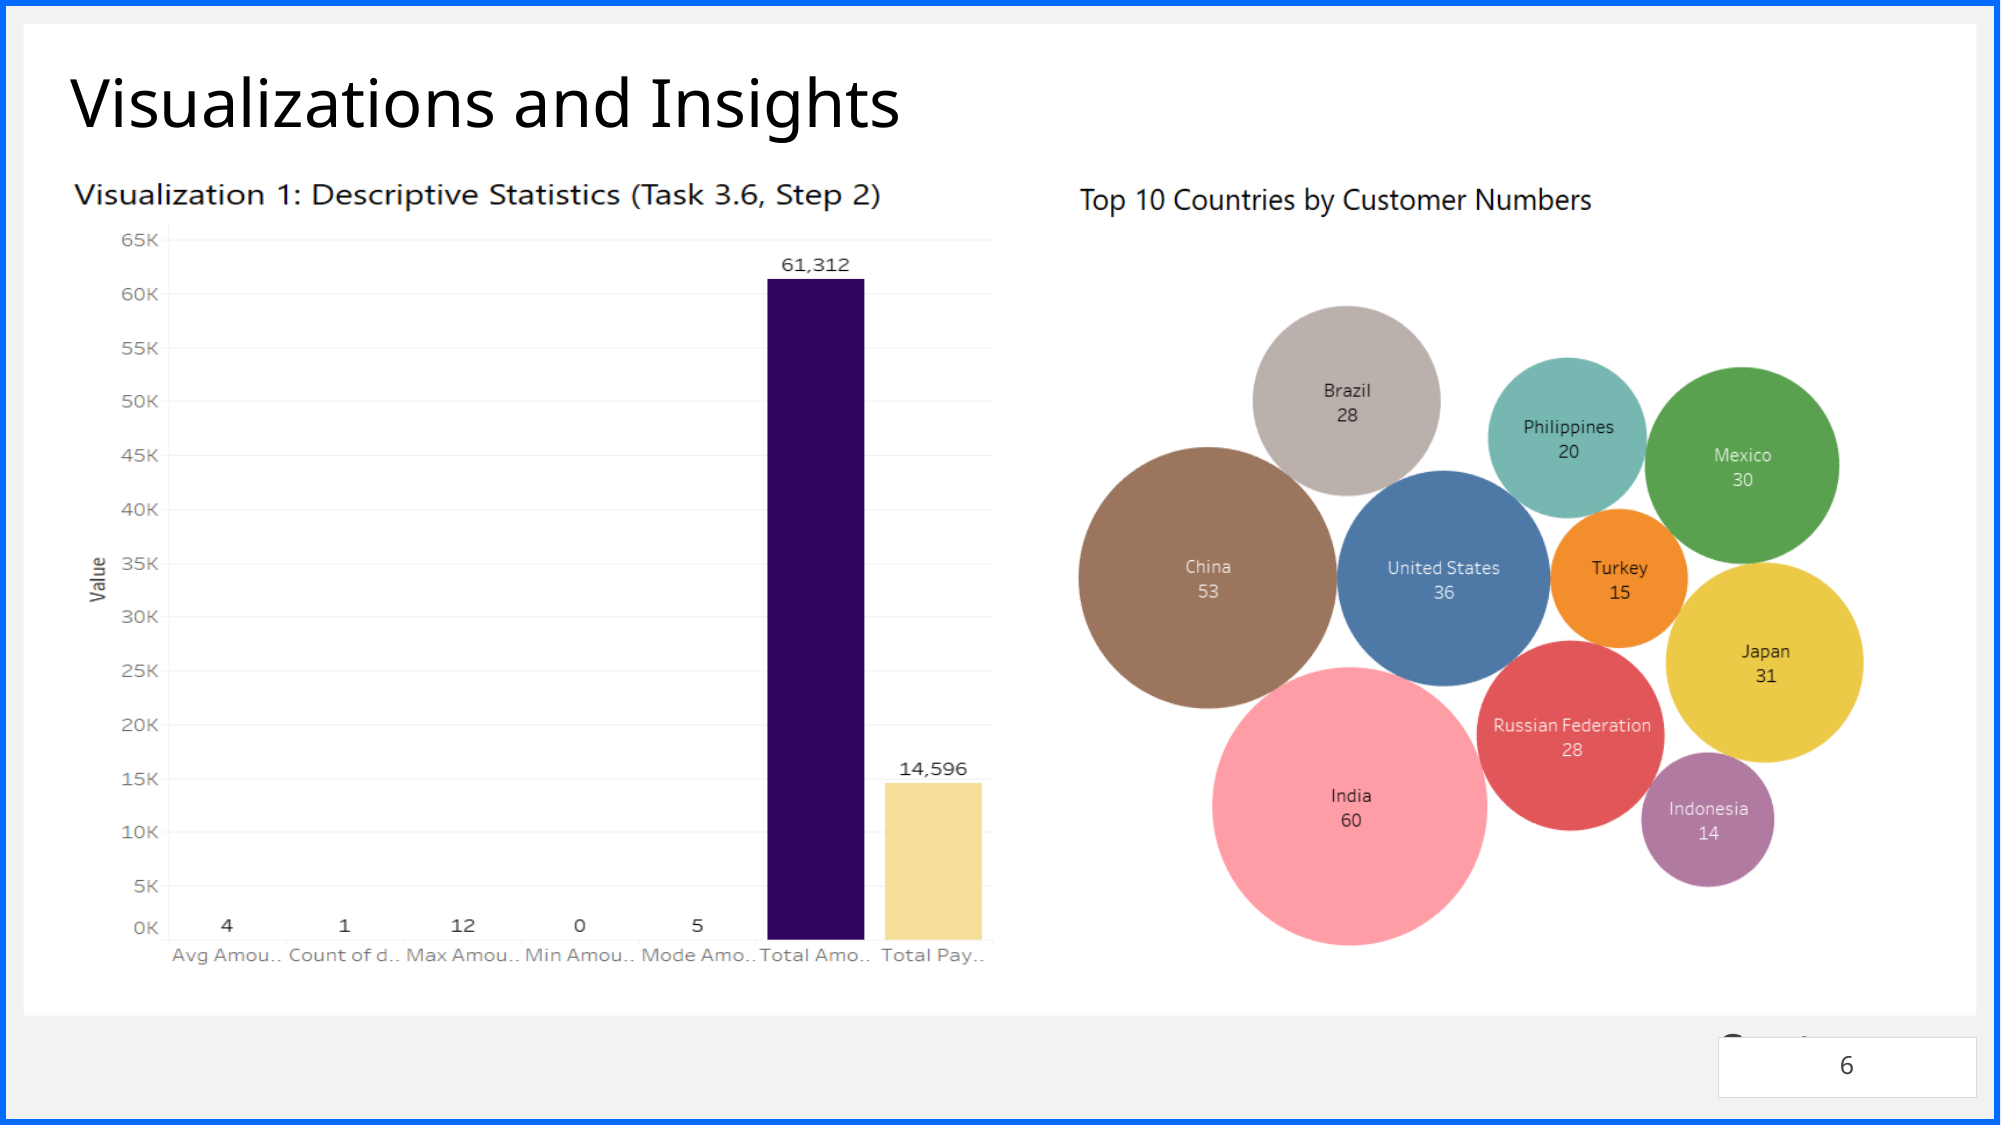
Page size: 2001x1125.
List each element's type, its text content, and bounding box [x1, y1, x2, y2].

picture [70, 164, 1014, 978]
slide_number 6 [1717, 1037, 1977, 1098]
picture [1073, 176, 1916, 977]
title Visualizations and Insights [70, 70, 1932, 142]
